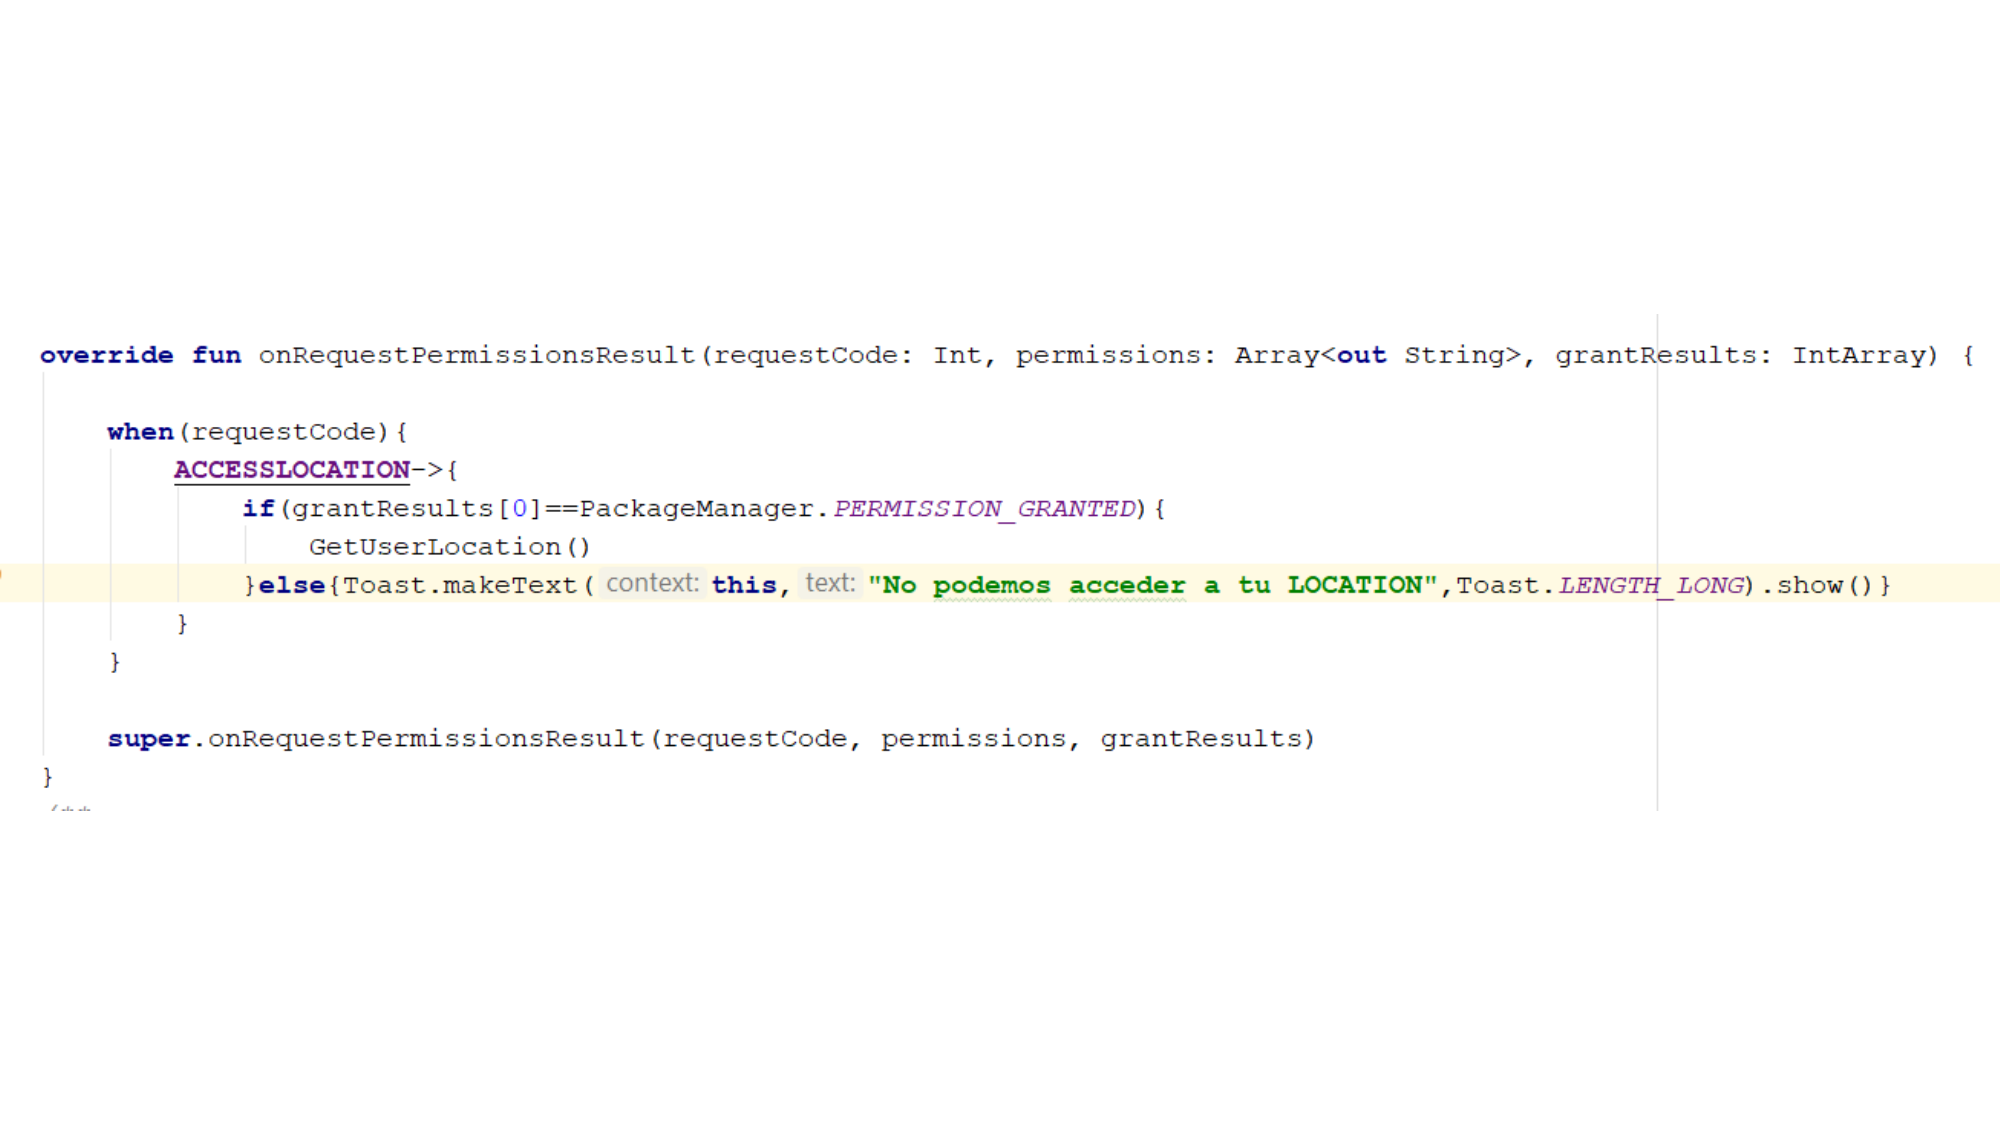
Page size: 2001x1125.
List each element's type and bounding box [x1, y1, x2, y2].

picture [0, 314, 2000, 811]
